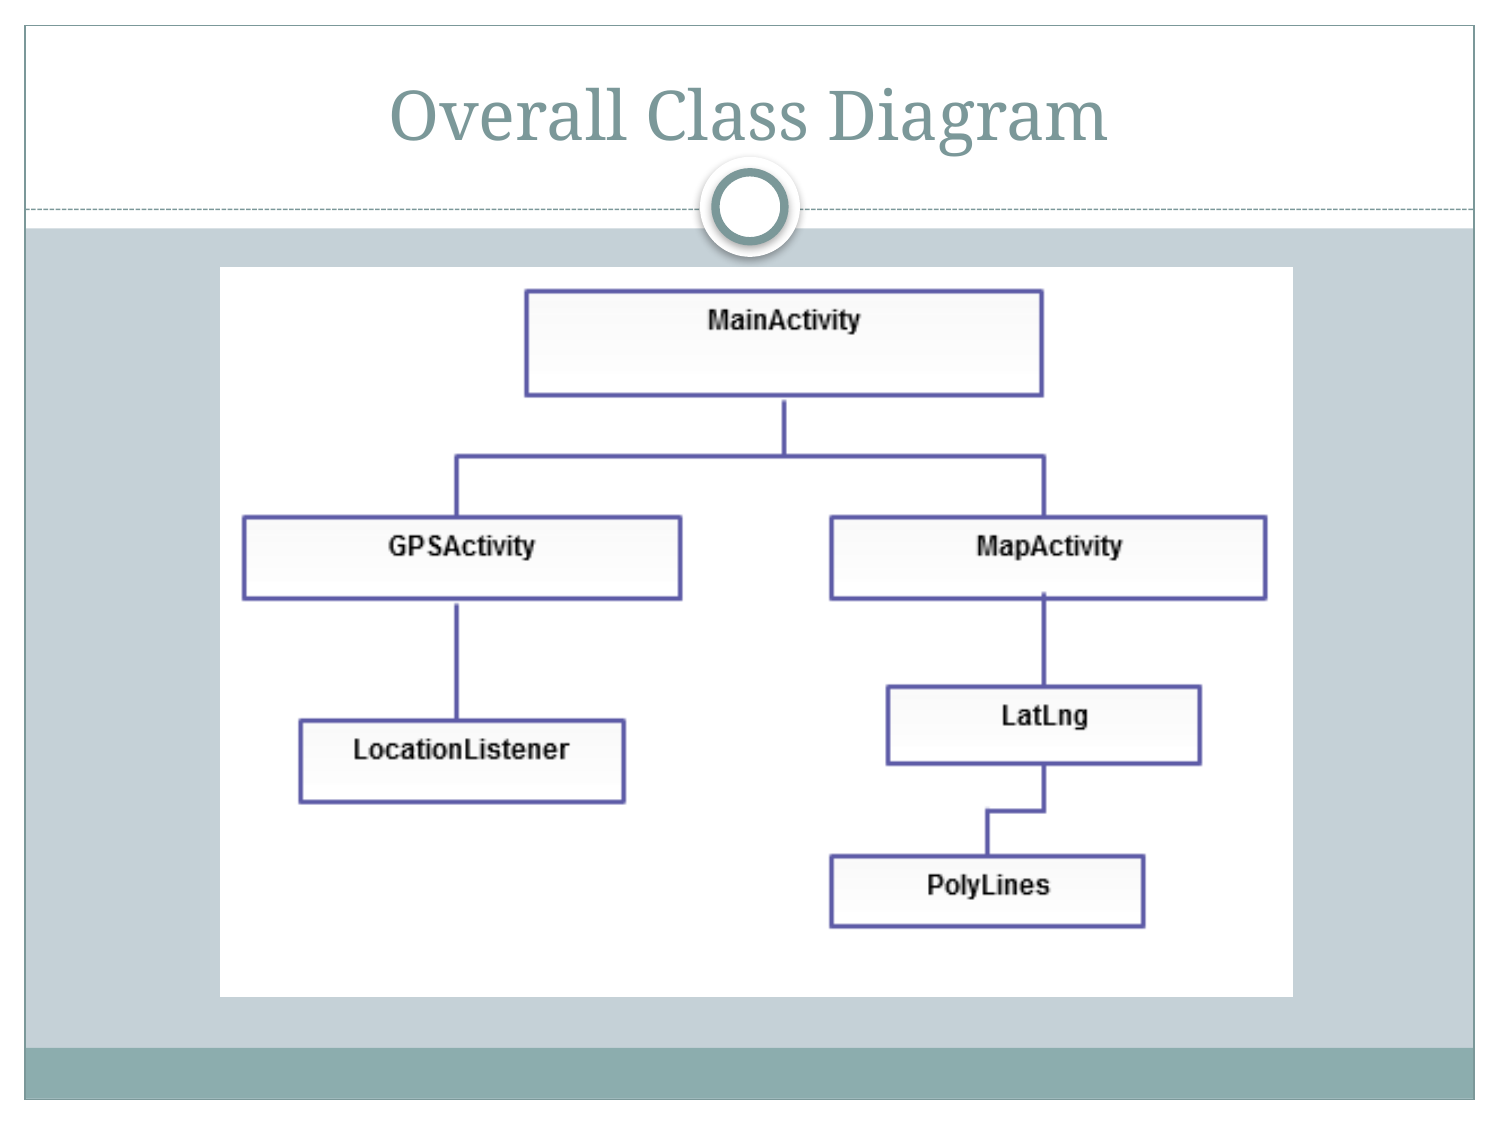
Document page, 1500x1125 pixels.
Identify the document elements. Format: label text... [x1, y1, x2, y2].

title Overall Class Diagram [49, 37, 1450, 162]
picture [219, 267, 1293, 997]
